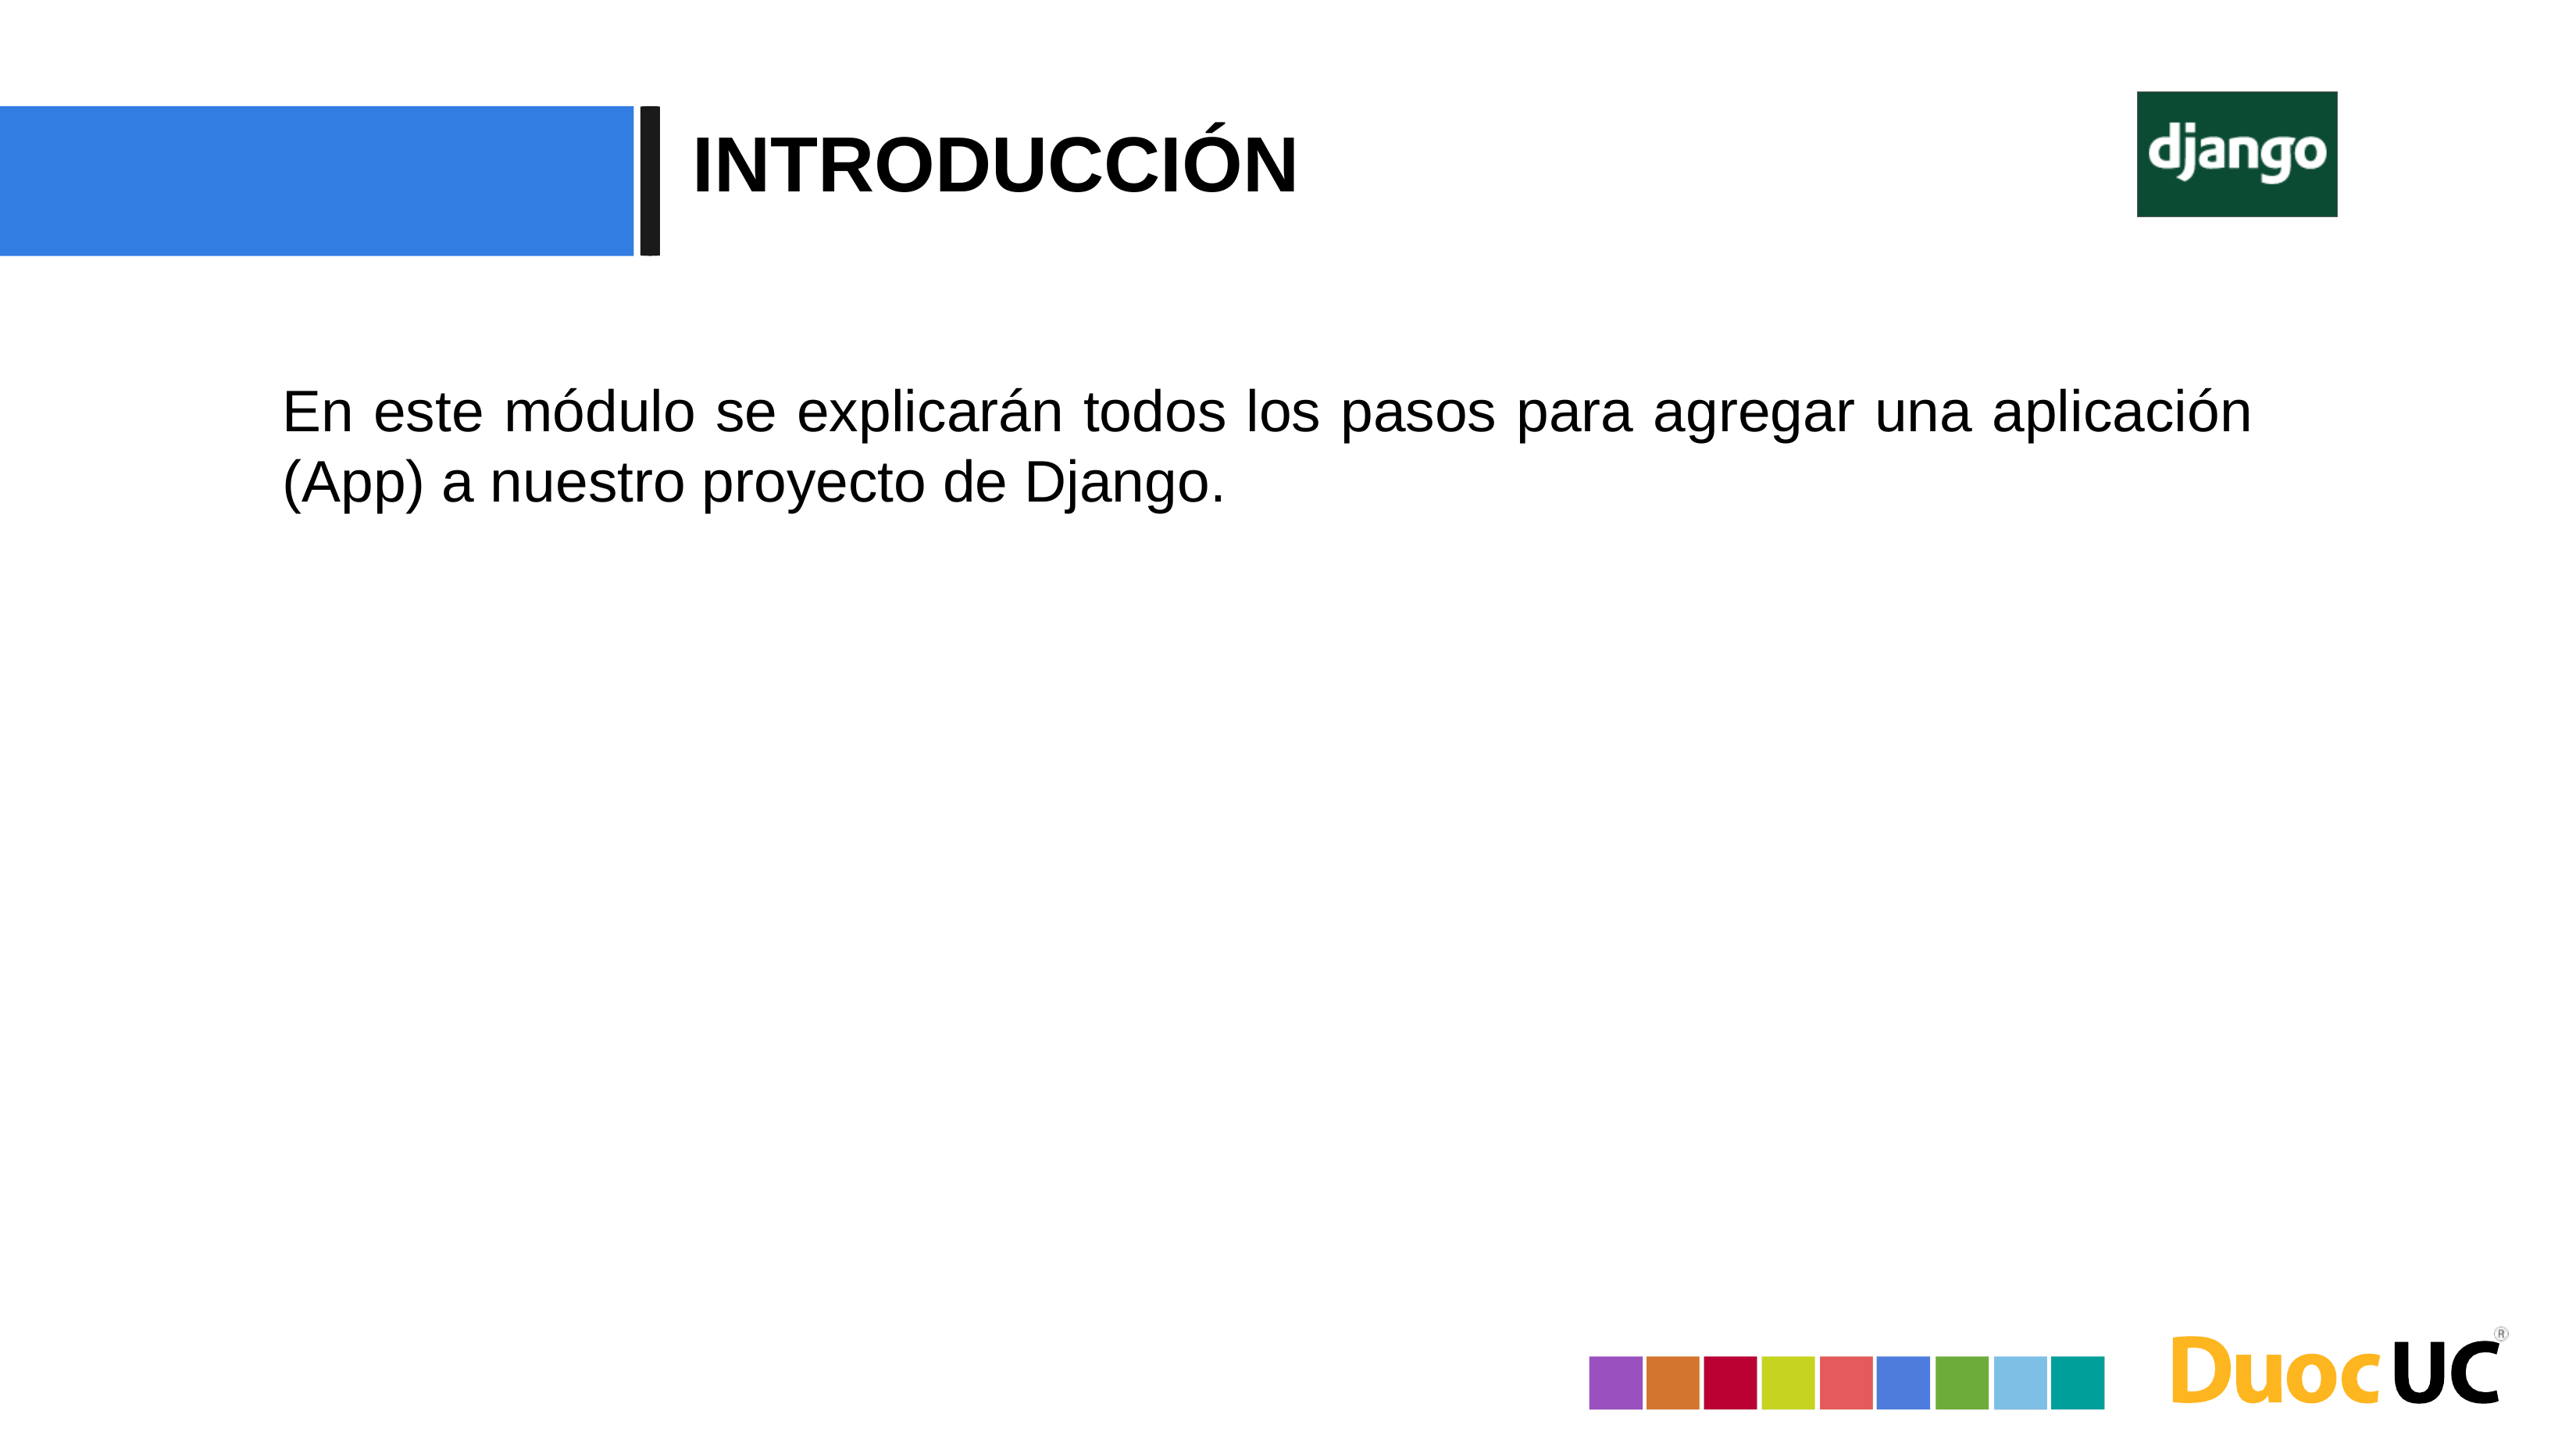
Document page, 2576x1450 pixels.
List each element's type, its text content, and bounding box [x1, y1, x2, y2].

picture [2137, 91, 2338, 217]
picture [2494, 1327, 2509, 1341]
picture [1579, 1327, 2121, 1434]
list INTRODUCCIÓN [692, 113, 1913, 209]
list En este módulo se explicarán todos los pasos para agregar una aplicación (App) a nuestro proyecto de Django. [282, 373, 2255, 1202]
